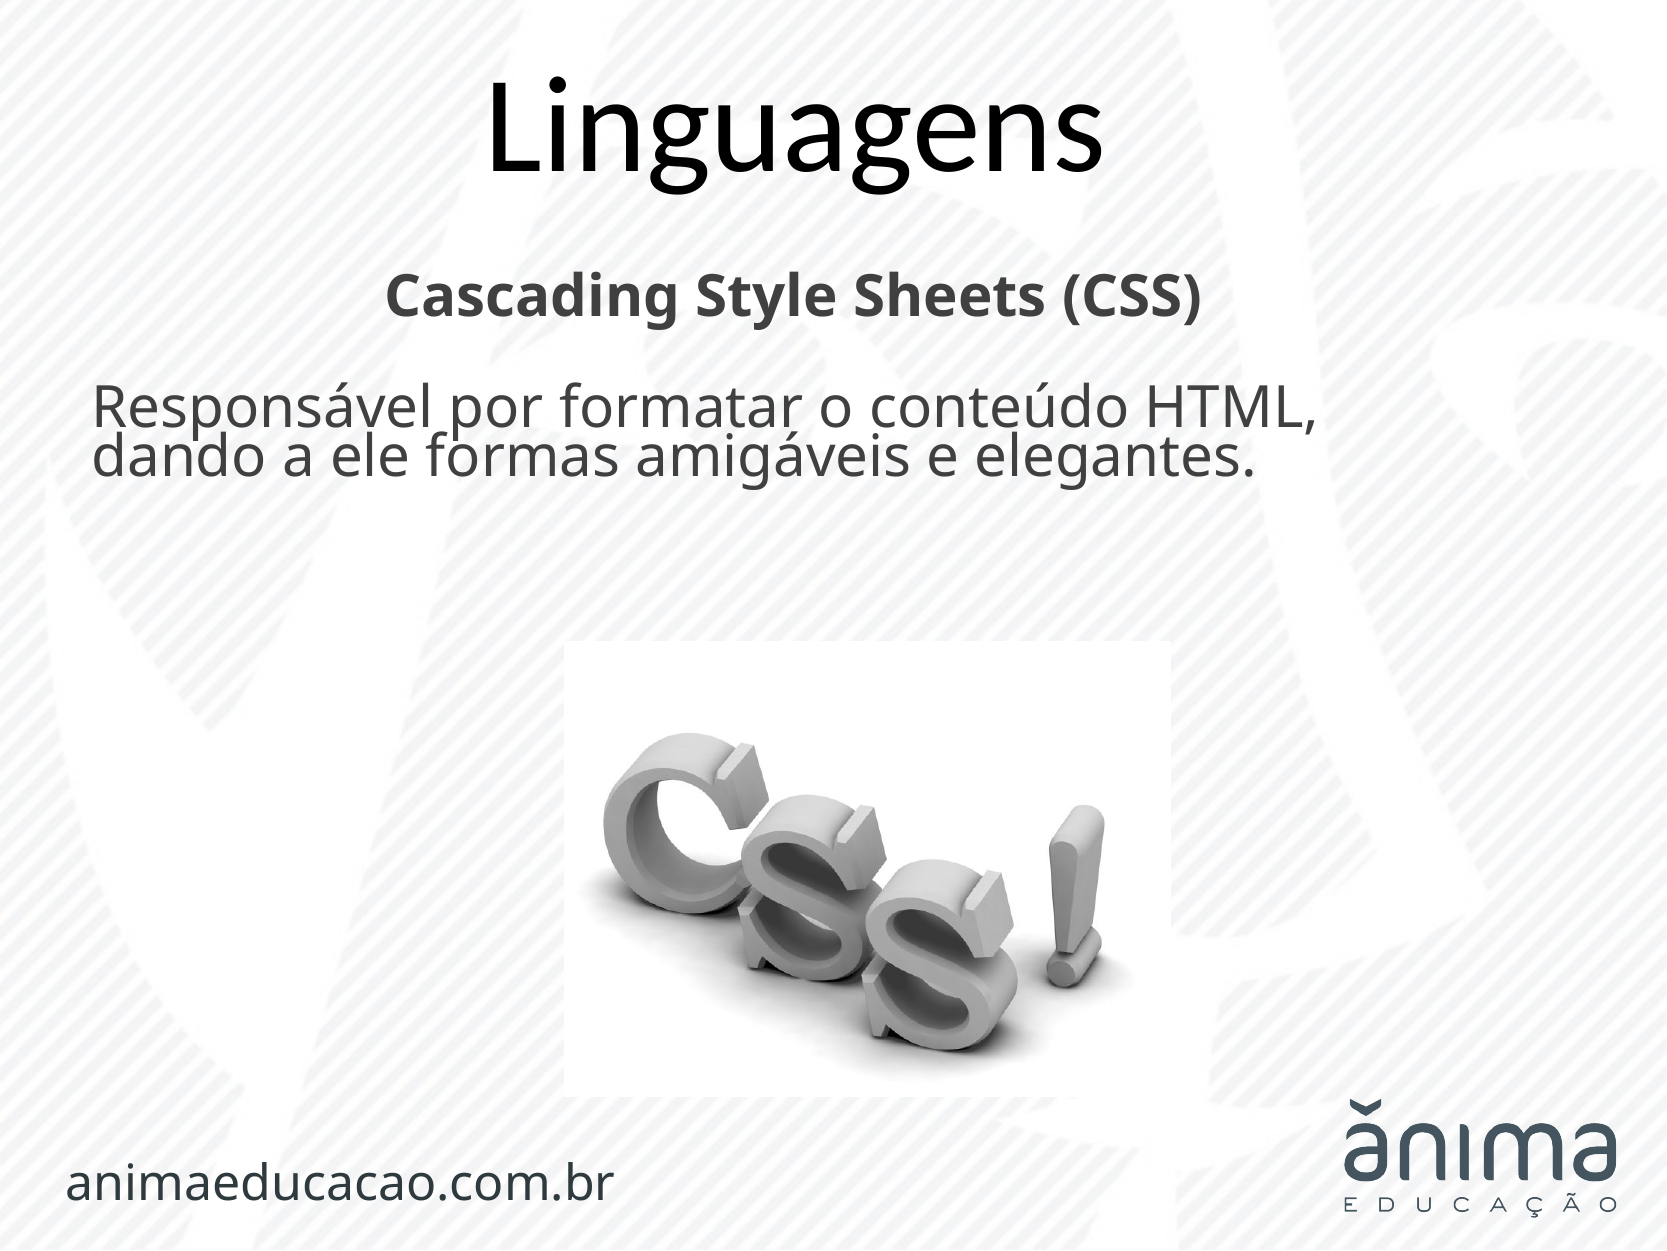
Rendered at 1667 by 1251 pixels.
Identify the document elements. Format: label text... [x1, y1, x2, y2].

picture [0, 0, 1667, 1250]
list Cascading Style Sheets (CSS) Responsável por formatar o conteúdo HTML, dando a ele formas amigáveis e elegantes. [85, 270, 1503, 1088]
title Linguagens [87, 33, 1505, 200]
